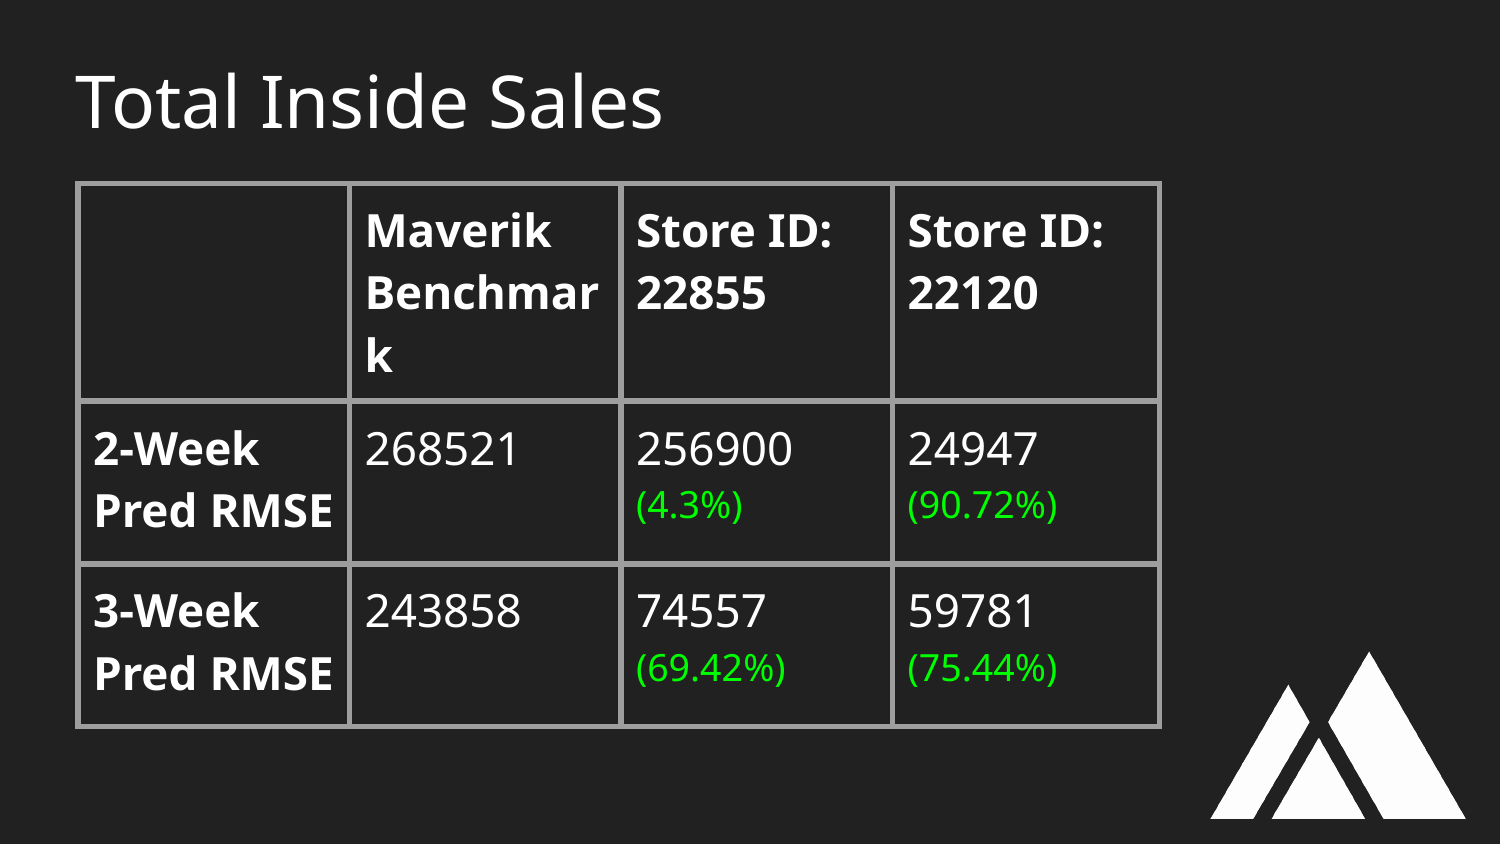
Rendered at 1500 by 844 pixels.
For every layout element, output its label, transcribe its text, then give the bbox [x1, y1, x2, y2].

table_cell 2-Week Pred RMSE [81, 404, 347, 561]
picture [1209, 650, 1466, 820]
table_header Maverik Benchmark [352, 186, 618, 398]
title Total Inside Sales [60, 27, 1273, 178]
table_cell 24947 (90.72%) [895, 404, 1157, 561]
table_header [81, 186, 347, 398]
table_cell 256900 (4.3%) [624, 404, 890, 561]
table_cell 3-Week Pred RMSE [81, 567, 347, 724]
table_cell 243858 [352, 567, 618, 724]
table_cell 74557 (69.42%) [624, 567, 890, 724]
table_cell 59781 (75.44%) [895, 567, 1157, 724]
table_header Store ID: 22855 [624, 186, 890, 398]
table_cell 268521 [352, 404, 618, 561]
table_header Store ID: 22120 [895, 186, 1157, 398]
